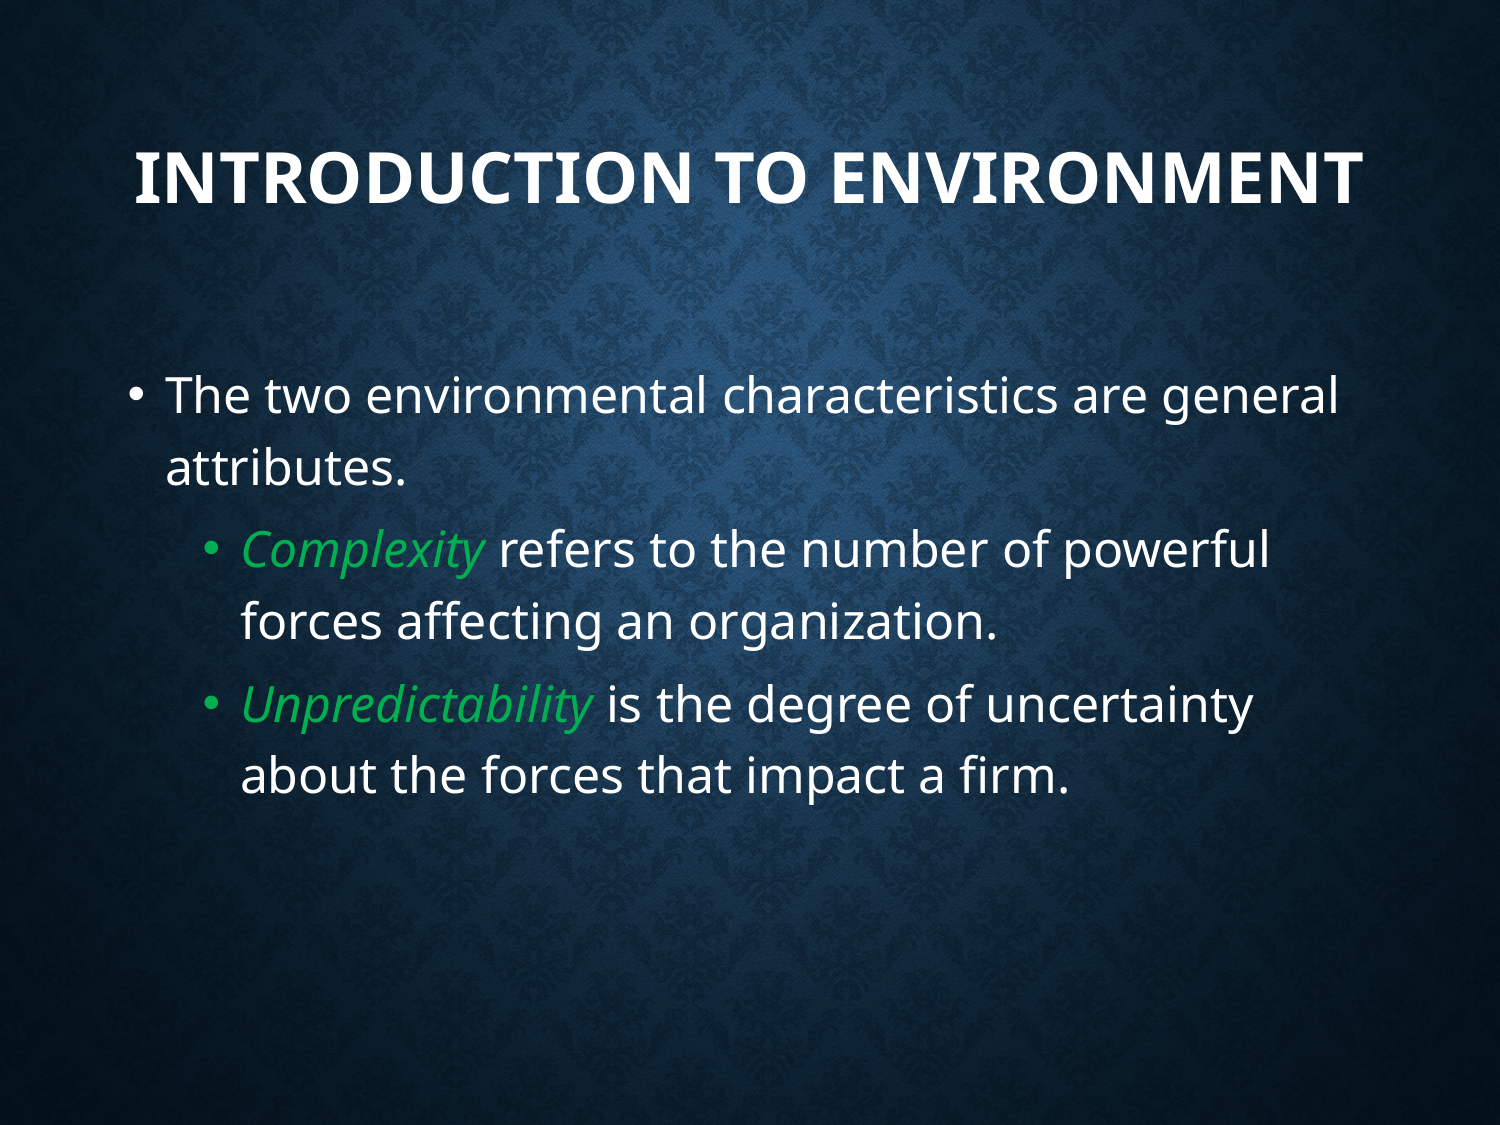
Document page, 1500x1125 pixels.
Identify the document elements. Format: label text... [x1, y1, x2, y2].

list The two environmental characteristics are general attributes. Complexity refers to the number of powerful forces affecting an organization. Unpredictability is the degree of uncertainty about the forces that impact a firm. [112, 343, 1387, 950]
title IntroductIon to EnvIronment [112, 127, 1387, 318]
